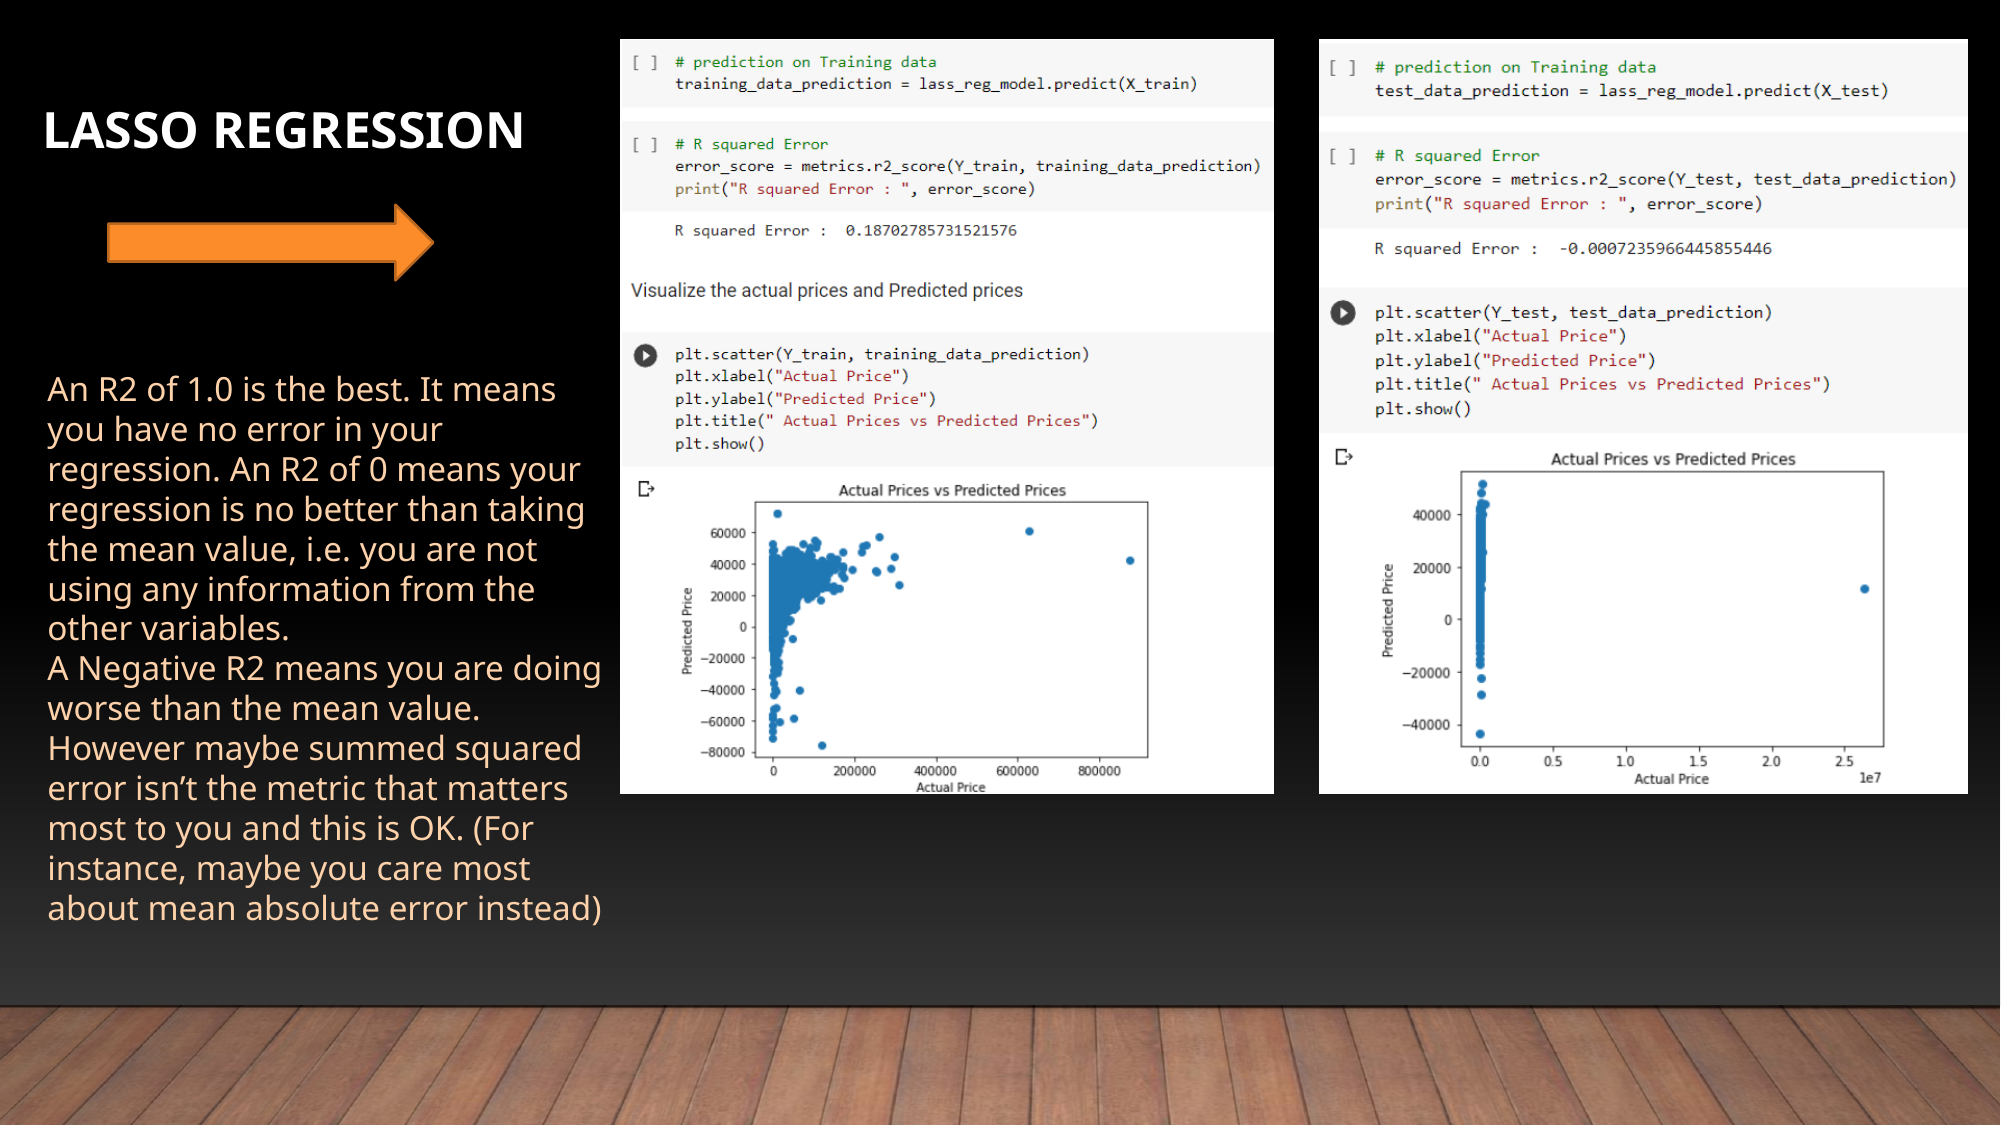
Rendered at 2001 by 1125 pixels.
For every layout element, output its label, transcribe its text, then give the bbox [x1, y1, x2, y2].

picture [620, 39, 1274, 795]
picture [1318, 39, 1968, 795]
text_box An R2 of 1.0 is the best. It means you have no error in your regression. An R2 of 0 means your regression is no better than taking the mean value, i.e. you are not using any information from the other variables. A Negative R2 means you are doing worse than the mean value. However maybe summed squared error isn’t the metric that matters most to you and this is OK. (For instance, maybe you care most about mean absolute error instead) [32, 360, 621, 935]
text_box [107, 203, 435, 282]
text_box LASSO REGRESSION [27, 90, 541, 166]
picture [0, 1005, 2000, 1125]
